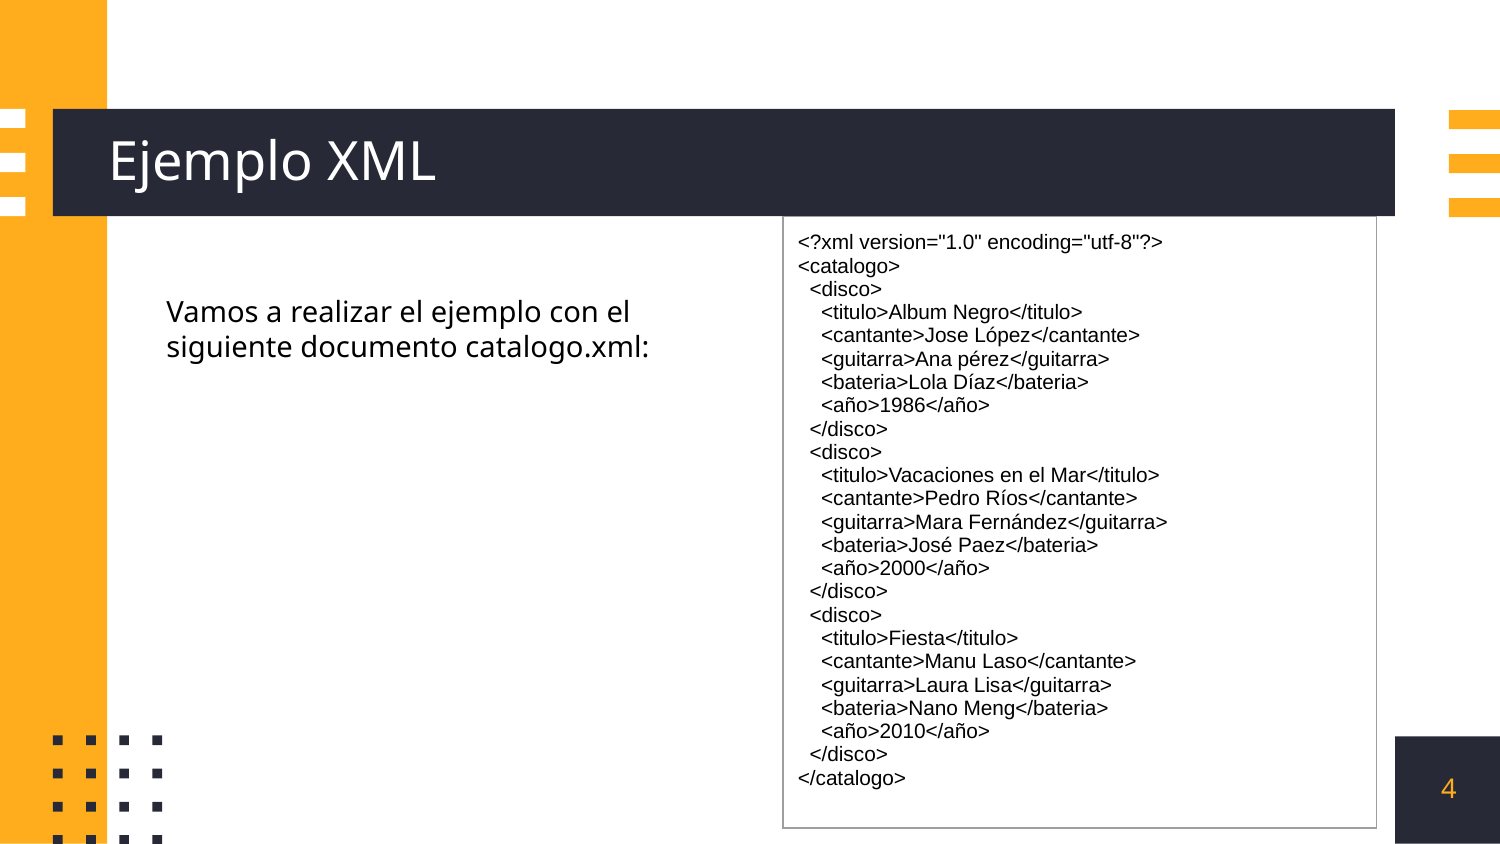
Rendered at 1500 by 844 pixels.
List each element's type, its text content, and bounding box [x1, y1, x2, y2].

title Ejemplo XML [108, 108, 1396, 217]
text_box Vamos a realizar el ejemplo con el siguiente documento catalogo.xml: [151, 278, 666, 379]
slide_number ‹#› [1395, 736, 1500, 844]
table_header <?xml version="1.0" encoding="utf-8"?> <catalogo> <disco> <titulo>Album Negro</titulo> <cantante>Jose López</cantante> <guitarra>Ana pérez</guitarra> <bateria>Lola Díaz</bateria> <año>1986</año> </disco> <disco> <titulo>Vacaciones en el Mar</titulo> <cantante>Pedro Ríos</cantante> <guitarra>Mara Fernández</guitarra> <bateria>José Paez</bateria> <año>2000</año> </disco> <disco> <titulo>Fiesta</titulo> <cantante>Manu Laso</cantante> <guitarra>Laura Lisa</guitarra> <bateria>Nano Meng</bateria> <año>2010</año> </disco> </catalogo> [784, 217, 1376, 827]
